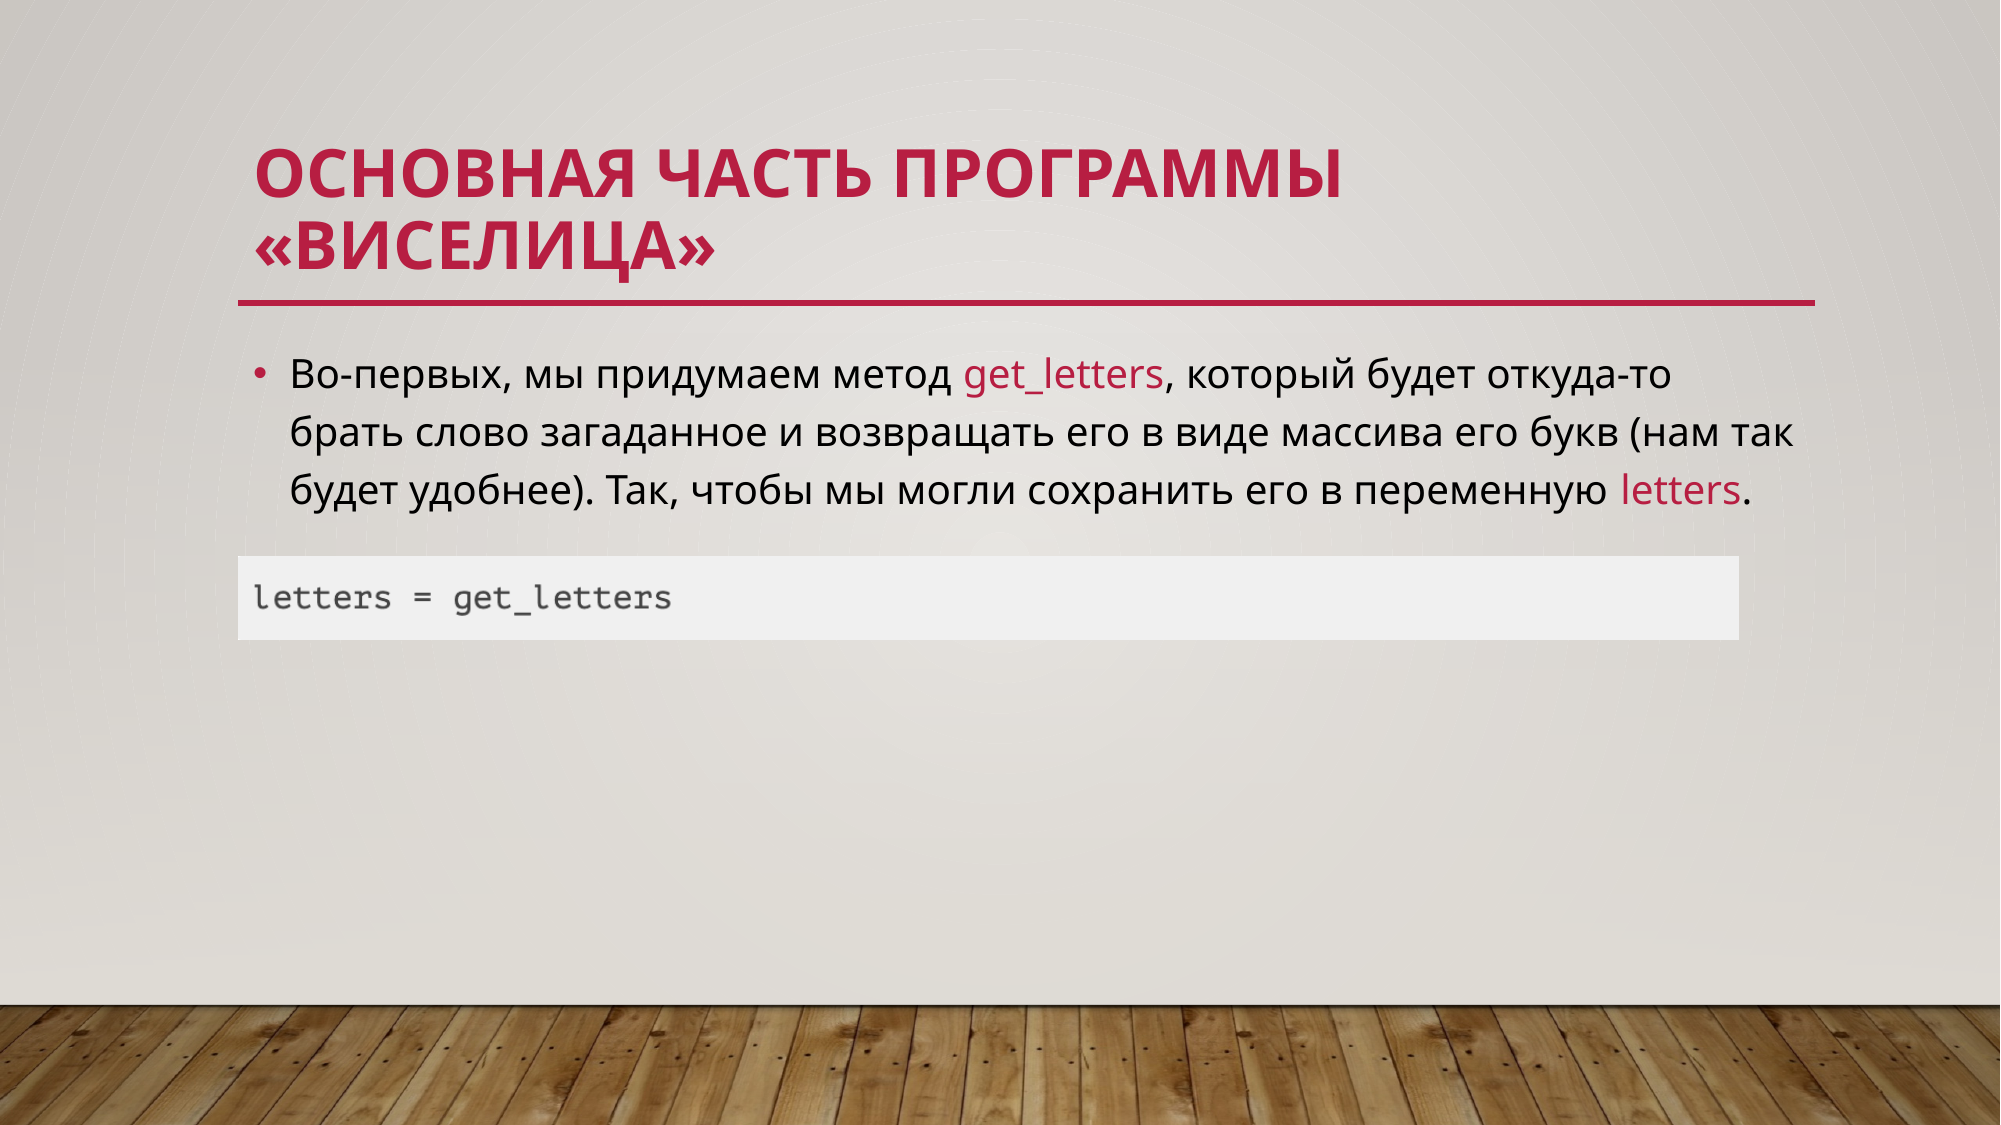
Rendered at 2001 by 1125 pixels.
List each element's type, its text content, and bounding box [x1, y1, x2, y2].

title Основная часть программы «Виселица» [238, 131, 1814, 305]
list Во-первых, мы придумаем метод get_letters, который будет откуда-то брать слово загаданное и возвращать его в виде массива его букв (нам так будет удобнее). Так, чтобы мы могли сохранить его в переменную letters. [238, 330, 1814, 530]
picture [237, 556, 1739, 640]
picture [0, 1005, 2000, 1125]
